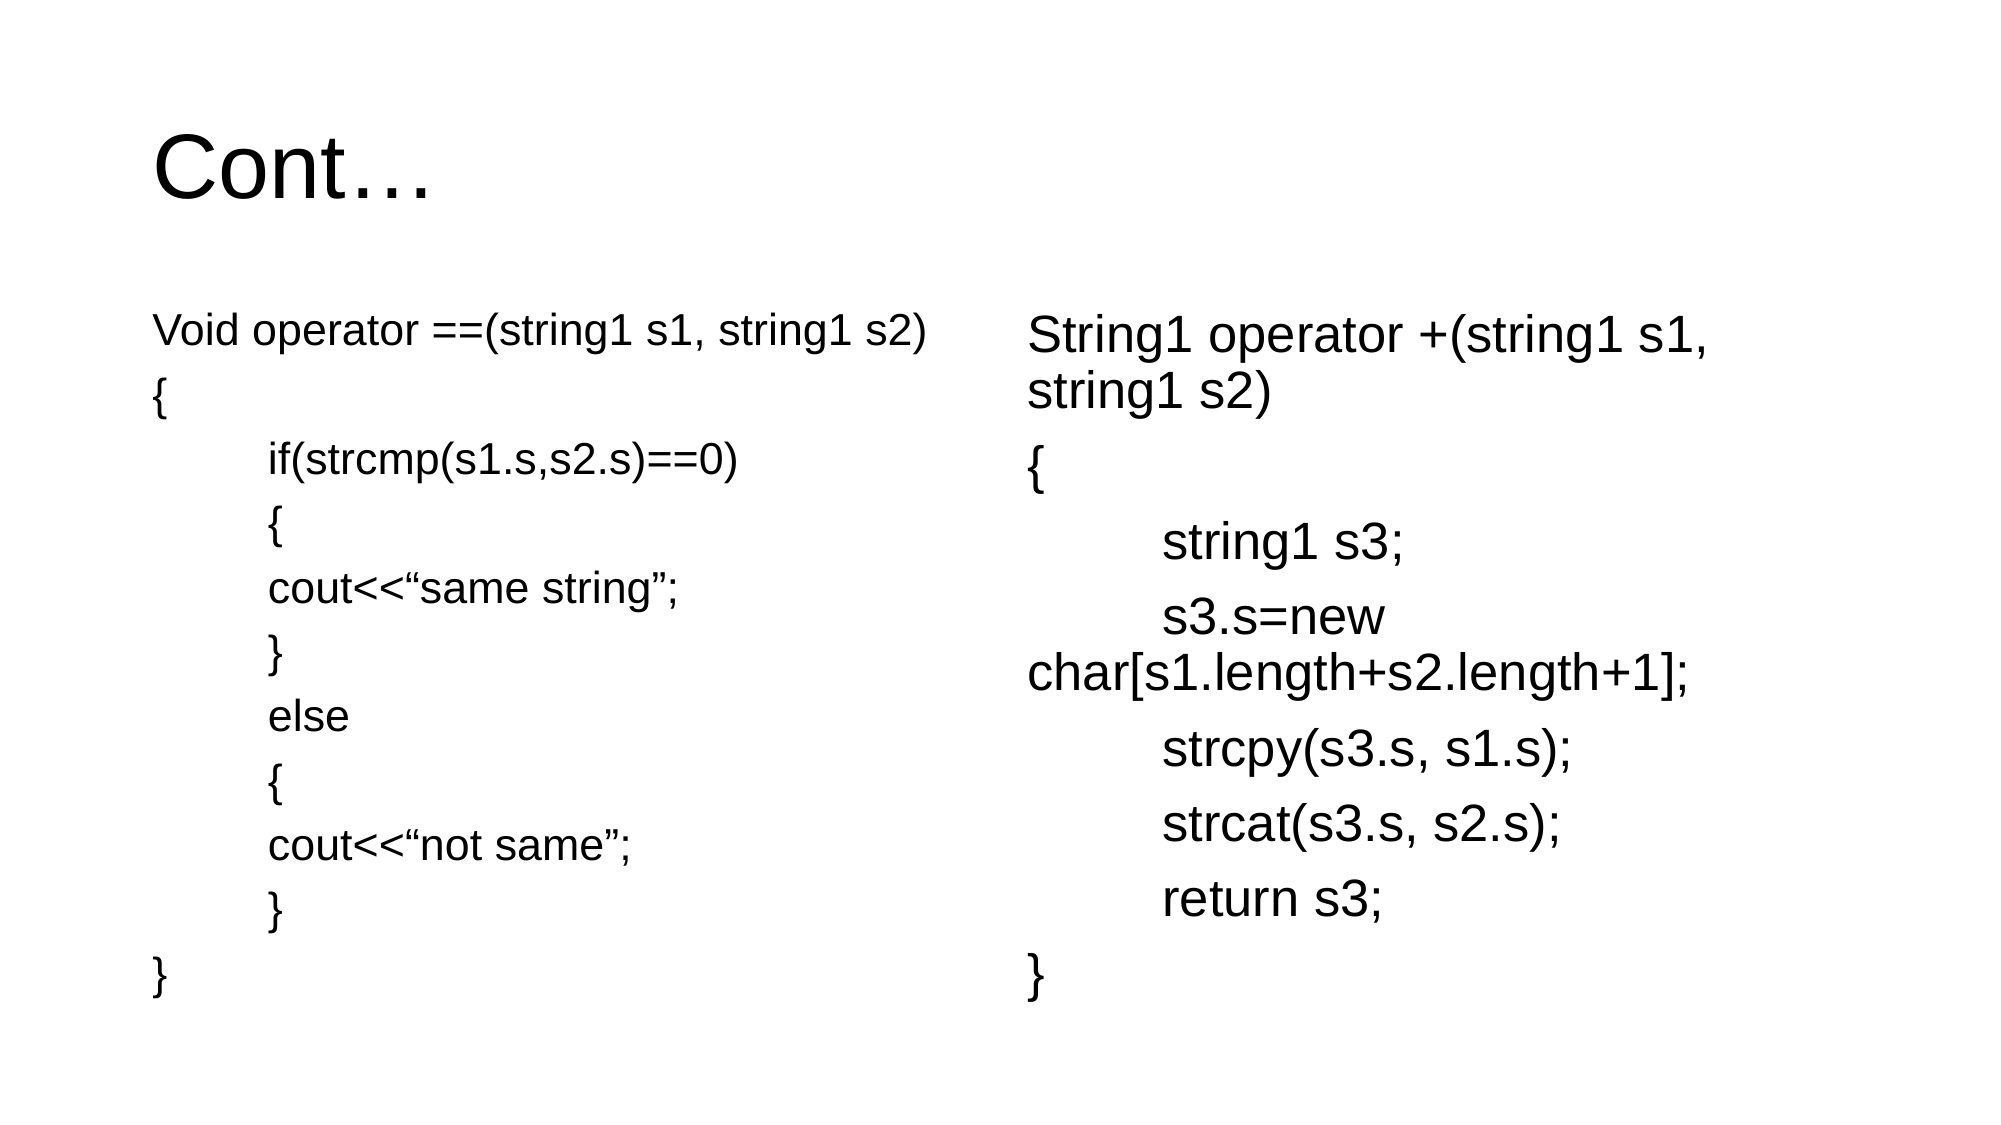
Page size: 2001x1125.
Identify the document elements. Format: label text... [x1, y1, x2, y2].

list Void operator ==(string1 s1, string1 s2) { if(strcmp(s1.s,s2.s)==0) { cout<<“same string”; } else { cout<<“not same”; } } [137, 299, 988, 1014]
title Cont… [137, 59, 1863, 278]
list String1 operator +(string1 s1, string1 s2) { string1 s3; s3.s=new char[s1.length+s2.length+1]; strcpy(s3.s, s1.s); strcat(s3.s, s2.s); return s3; } [1012, 299, 1863, 1014]
